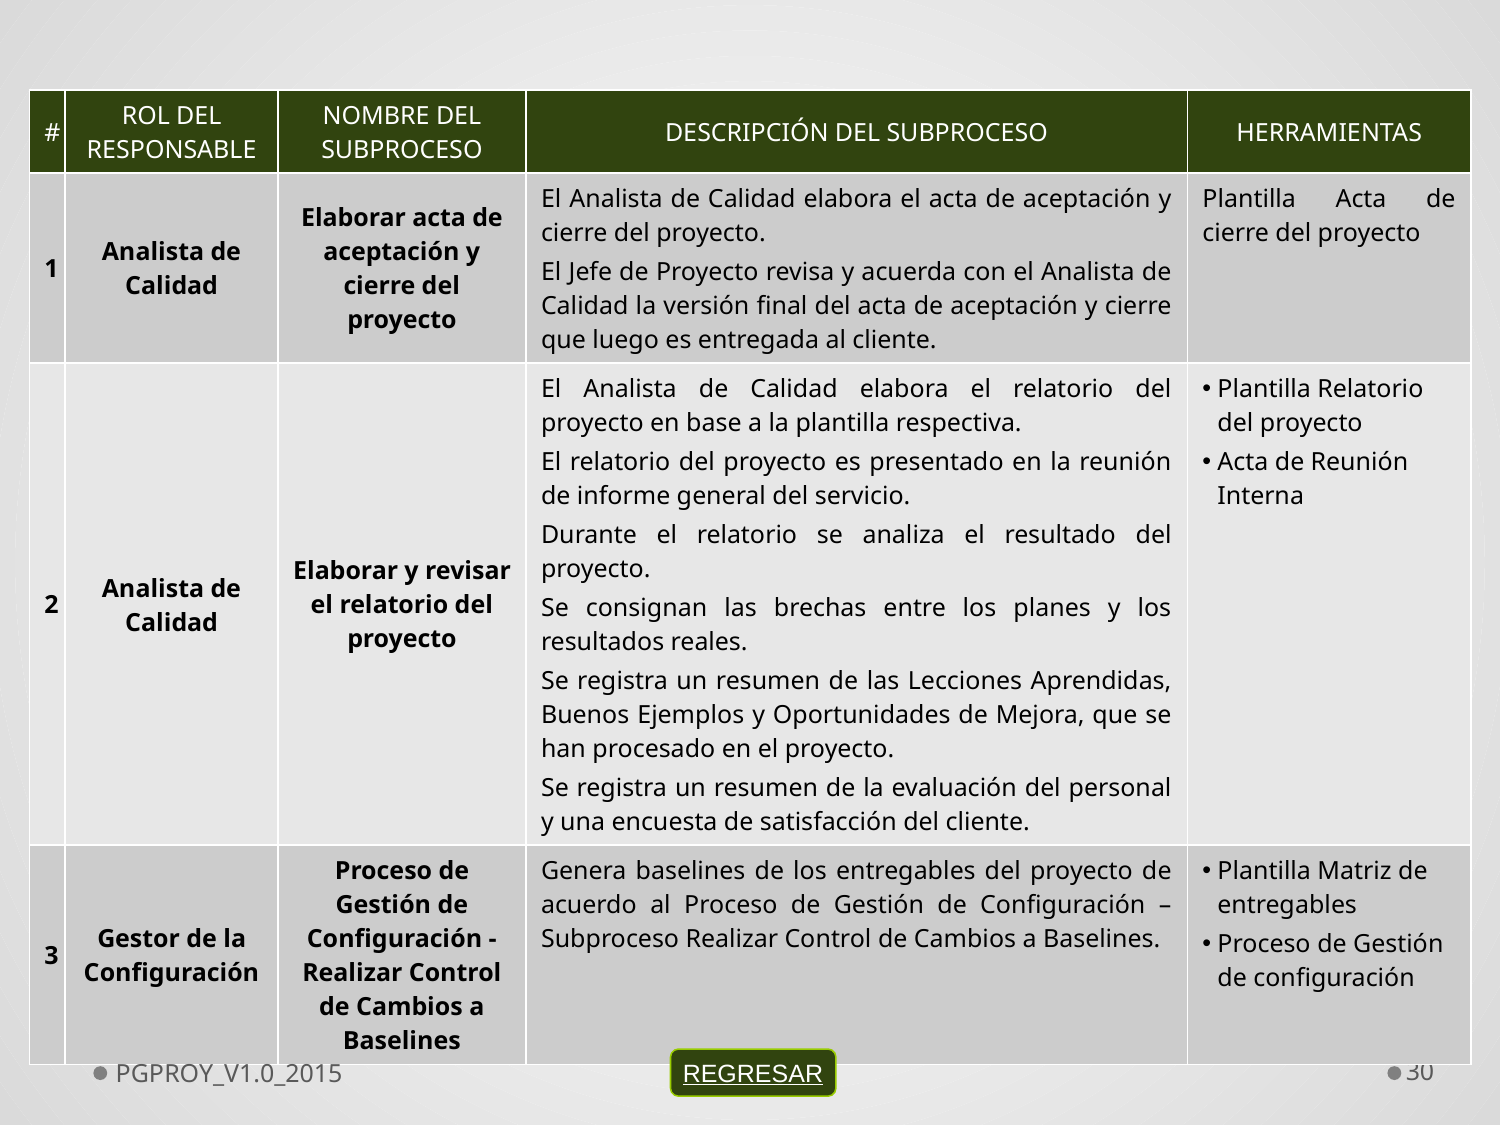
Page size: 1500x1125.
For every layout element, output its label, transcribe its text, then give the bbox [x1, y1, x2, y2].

table_cell Plantilla Matriz de entregables Proceso de Gestión de configuración [1188, 846, 1470, 1064]
table_cell El Analista de Calidad elabora el acta de aceptación y cierre del proyecto. El Jefe de Proyecto revisa y acuerda con el Analista de Calidad la versión final del acta de aceptación y cierre que luego es entregada al cliente. [527, 174, 1187, 362]
table_cell Analista de Calidad [66, 174, 277, 362]
table_header DESCRIPCIÓN DEL SUBPROCESO [527, 91, 1187, 172]
table_cell 1 [30, 174, 64, 362]
table_cell Elaborar acta de aceptación y cierre del proyecto [279, 174, 525, 362]
table_cell 2 [30, 364, 64, 844]
table_header HERRAMIENTAS [1188, 91, 1470, 172]
text_box REGRESAR [670, 1049, 836, 1097]
table_cell Elaborar y revisar el relatorio del proyecto [279, 364, 525, 844]
table_cell El Analista de Calidad elabora el relatorio del proyecto en base a la plantilla respectiva. El relatorio del proyecto es presentado en la reunión de informe general del servicio. Durante el relatorio se analiza el resultado del proyecto. Se consignan las brechas entre los planes y los resultados reales. Se registra un resumen de las Lecciones Aprendidas, Buenos Ejemplos y Oportunidades de Mejora, que se han procesado en el proyecto. Se registra un resumen de la evaluación del personal y una encuesta de satisfacción del cliente. [527, 364, 1187, 844]
table_cell 3 [30, 846, 64, 1064]
table_cell Analista de Calidad [66, 364, 277, 844]
table_cell Proceso de Gestión de Configuración - Realizar Control de Cambios a Baselines [279, 846, 525, 1042]
table_header # [30, 91, 64, 172]
table_cell Plantilla Acta de cierre del proyecto [1188, 174, 1470, 362]
table_cell Plantilla Relatorio del proyecto Acta de Reunión Interna [1188, 364, 1470, 844]
footer PGPROY_V1.0_2015 [108, 1042, 703, 1103]
table_cell Genera baselines de los entregables del proyecto de acuerdo al Proceso de Gestión de Configuración – Subproceso Realizar Control de Cambios a Baselines. [527, 846, 1187, 1064]
table_header NOMBRE DEL SUBPROCESO [279, 91, 525, 172]
table_header ROL DEL RESPONSABLE [66, 91, 277, 172]
slide_number 30 [1401, 1042, 1494, 1103]
table_cell Gestor de la Configuración [66, 846, 277, 1064]
